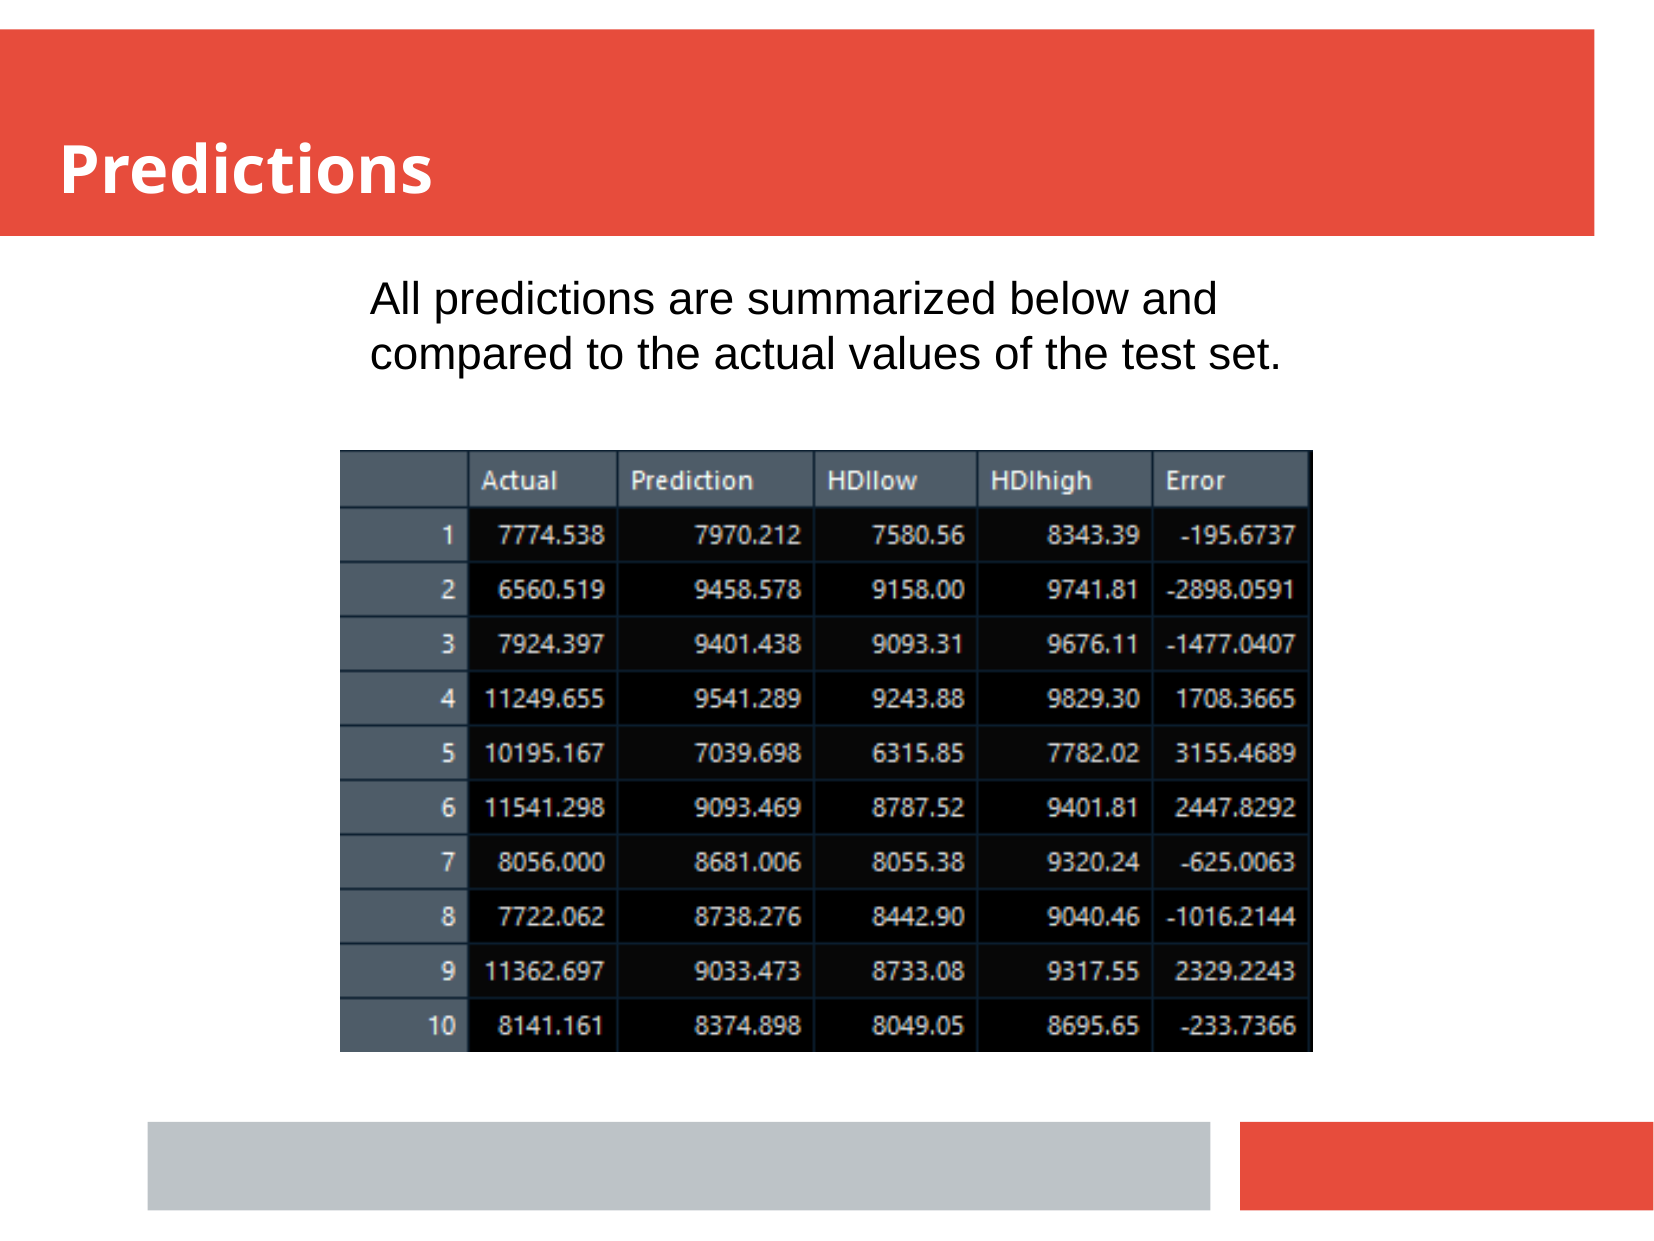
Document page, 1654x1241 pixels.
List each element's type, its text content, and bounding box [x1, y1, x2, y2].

text_box Predictions [58, 58, 1595, 207]
text_box All predictions are summarized below and compared to the actual values of the test set. [355, 261, 1298, 387]
picture [340, 450, 1313, 1052]
text_box [58, 324, 1565, 1093]
